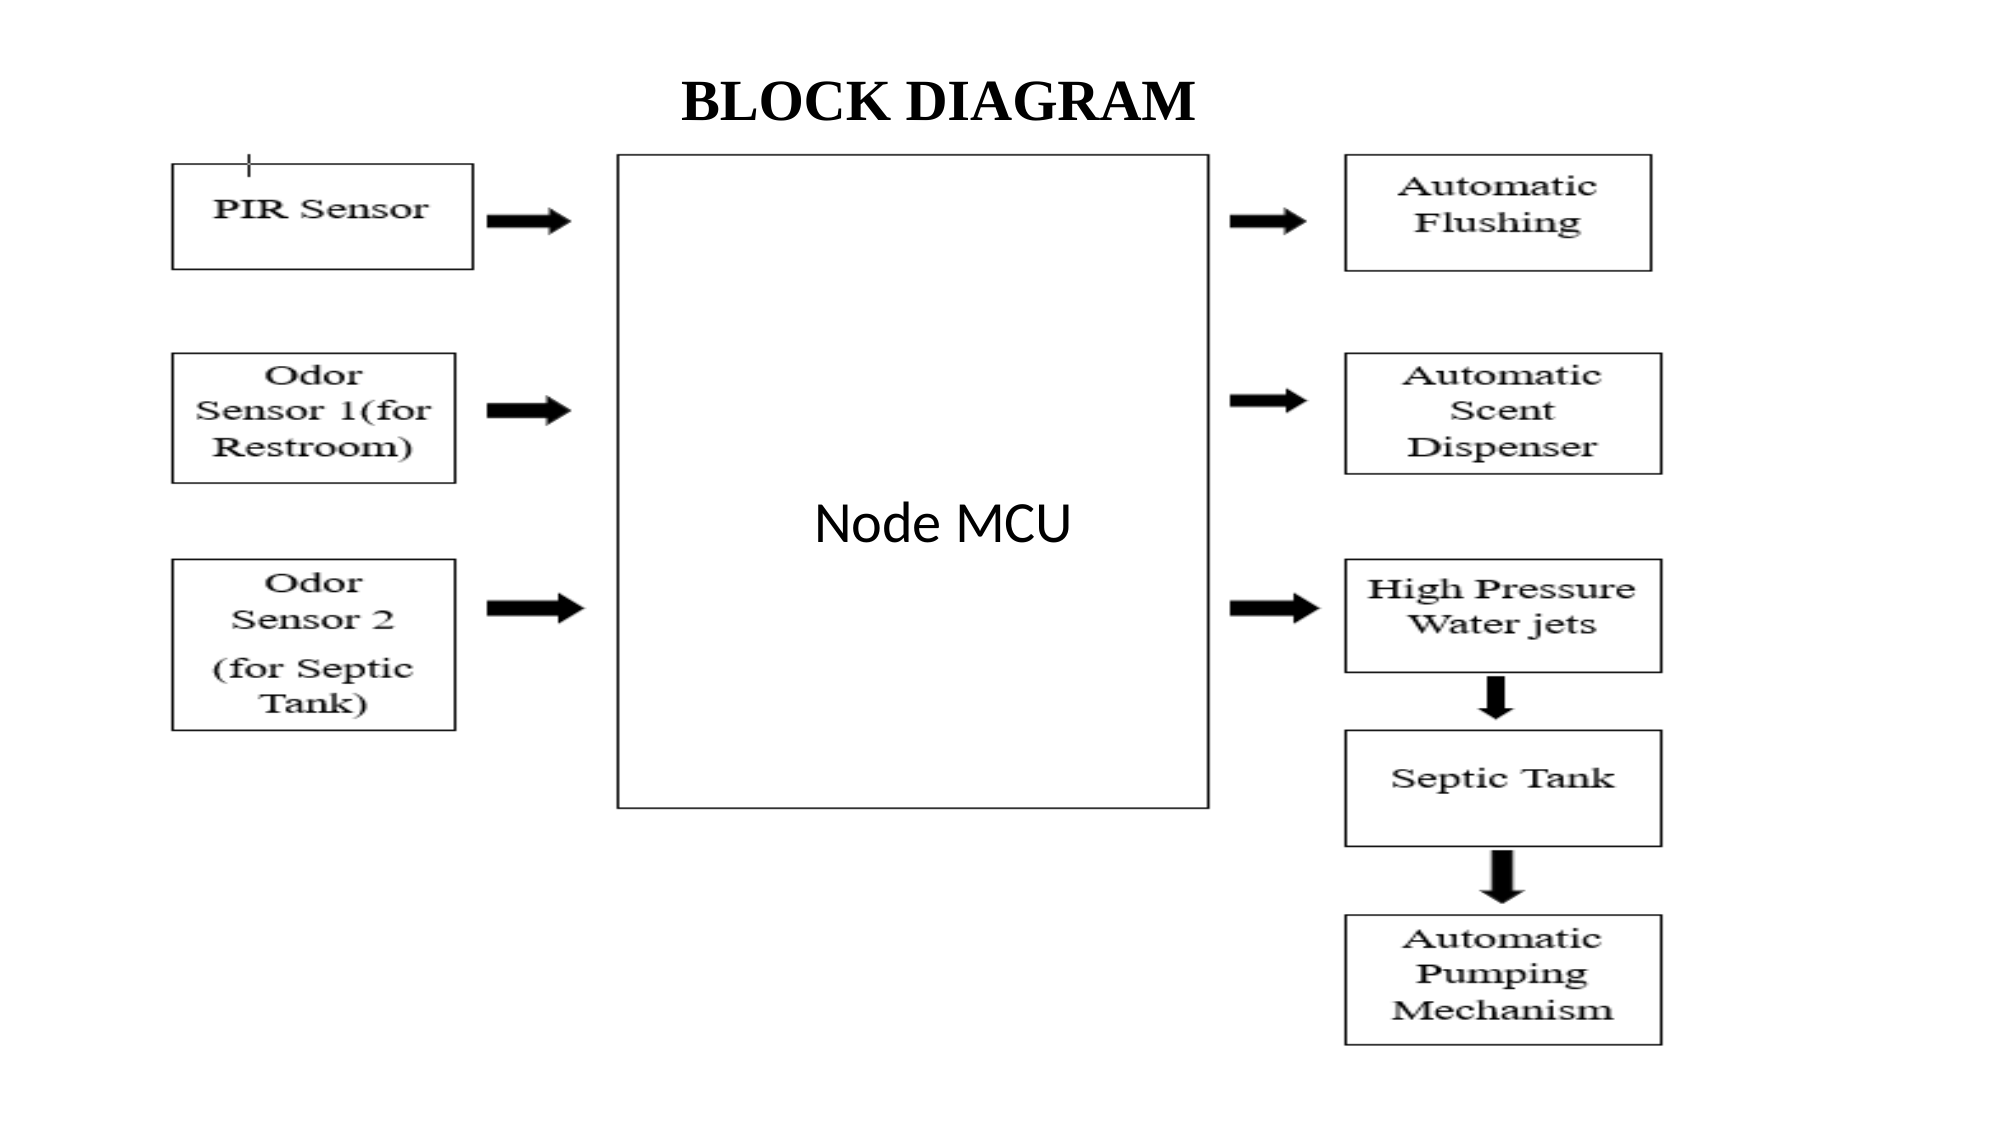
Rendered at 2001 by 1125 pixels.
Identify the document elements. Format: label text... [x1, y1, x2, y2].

picture [49, 132, 1788, 1084]
title BLOCK DIAGRAM [162, 62, 1716, 131]
